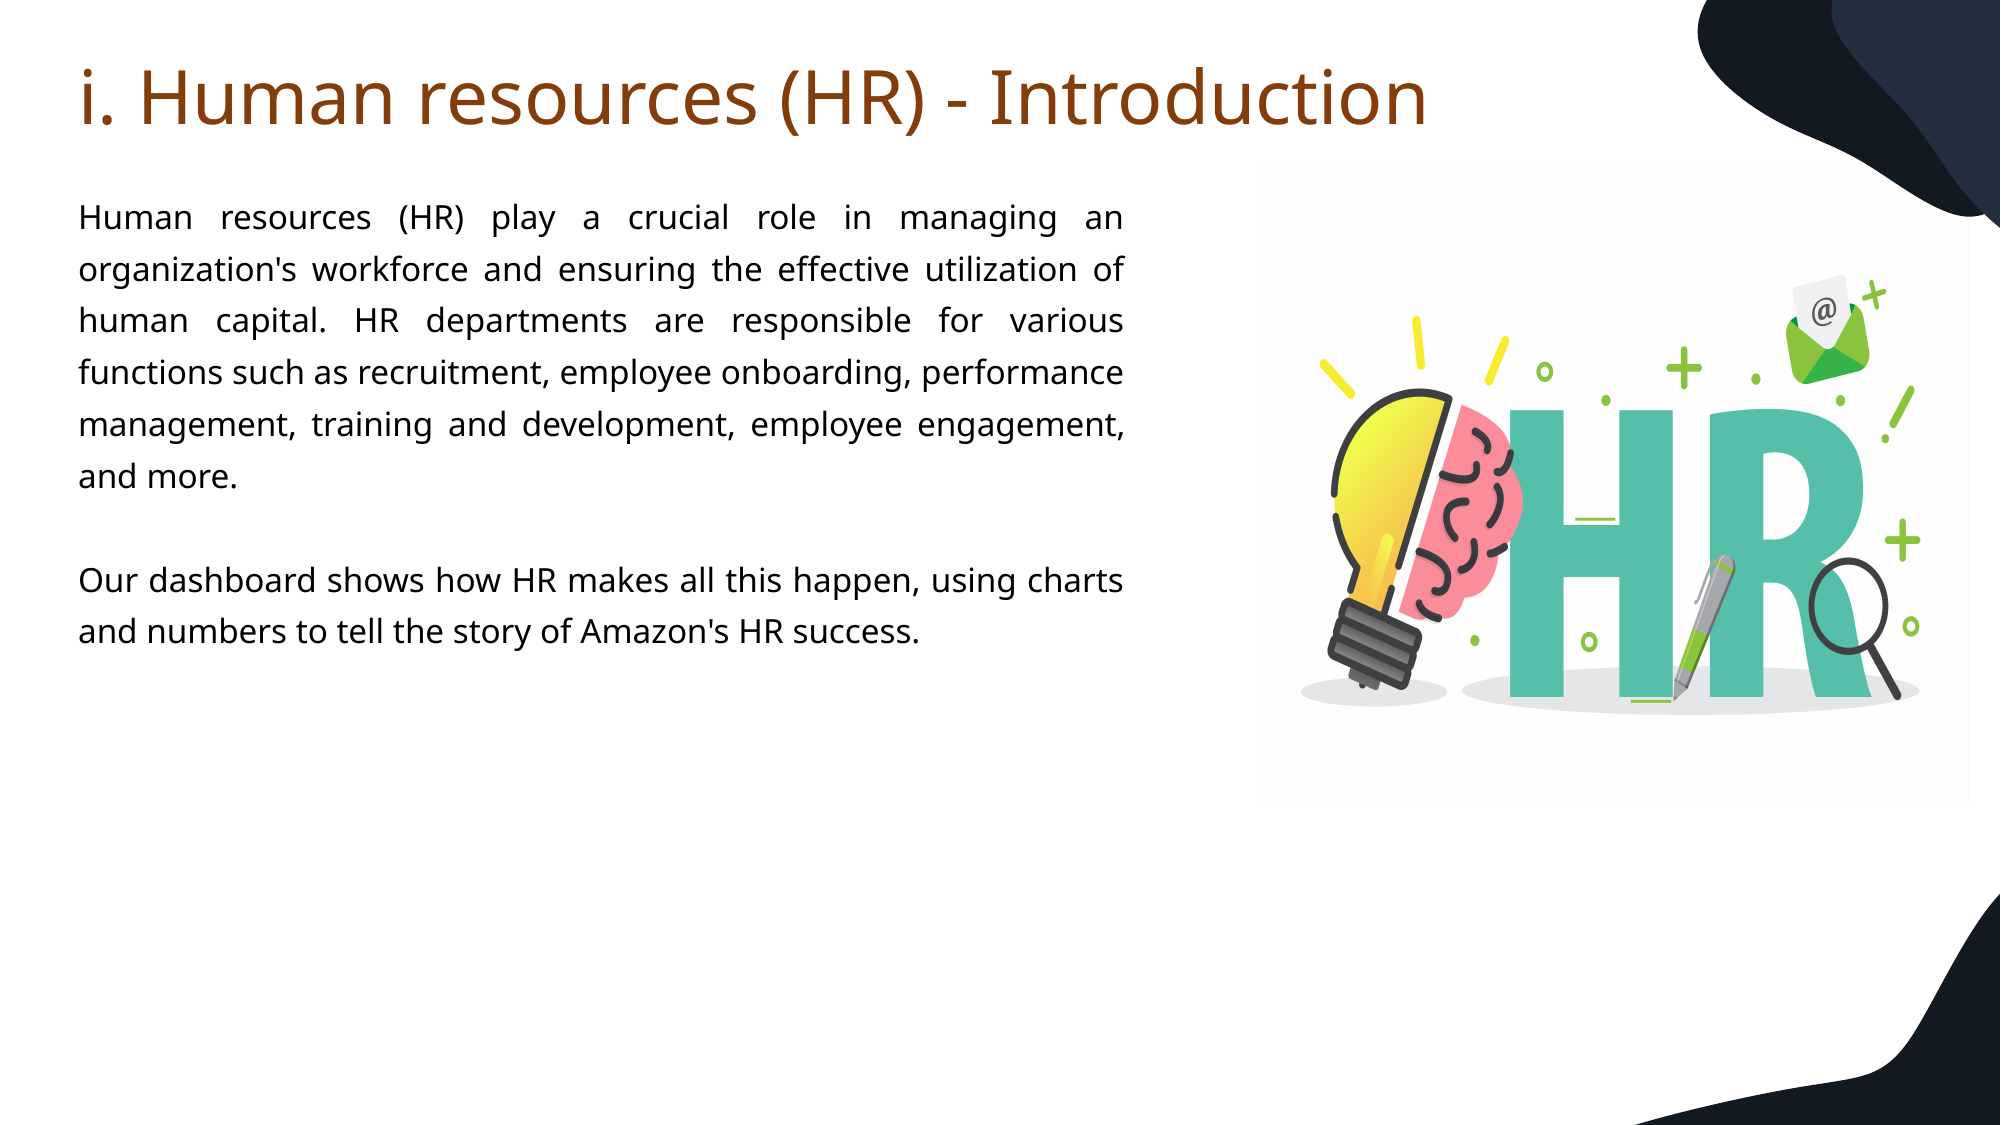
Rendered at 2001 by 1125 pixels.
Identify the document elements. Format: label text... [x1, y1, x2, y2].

picture [1257, 160, 1969, 806]
text_box i. Human resources (HR) - Introduction [63, 42, 1724, 147]
text_box [1631, 892, 2000, 1125]
text_box Human resources (HR) play a crucial role in managing an organization's workforce and ensuring the effective utilization of human capital. HR departments are responsible for various functions such as recruitment, employee onboarding, performance management, training and development, employee engagement, and more. Our dashboard shows how HR makes all this happen, using charts and numbers to tell the story of Amazon's HR success. [63, 176, 1141, 658]
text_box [1724, 0, 2000, 307]
